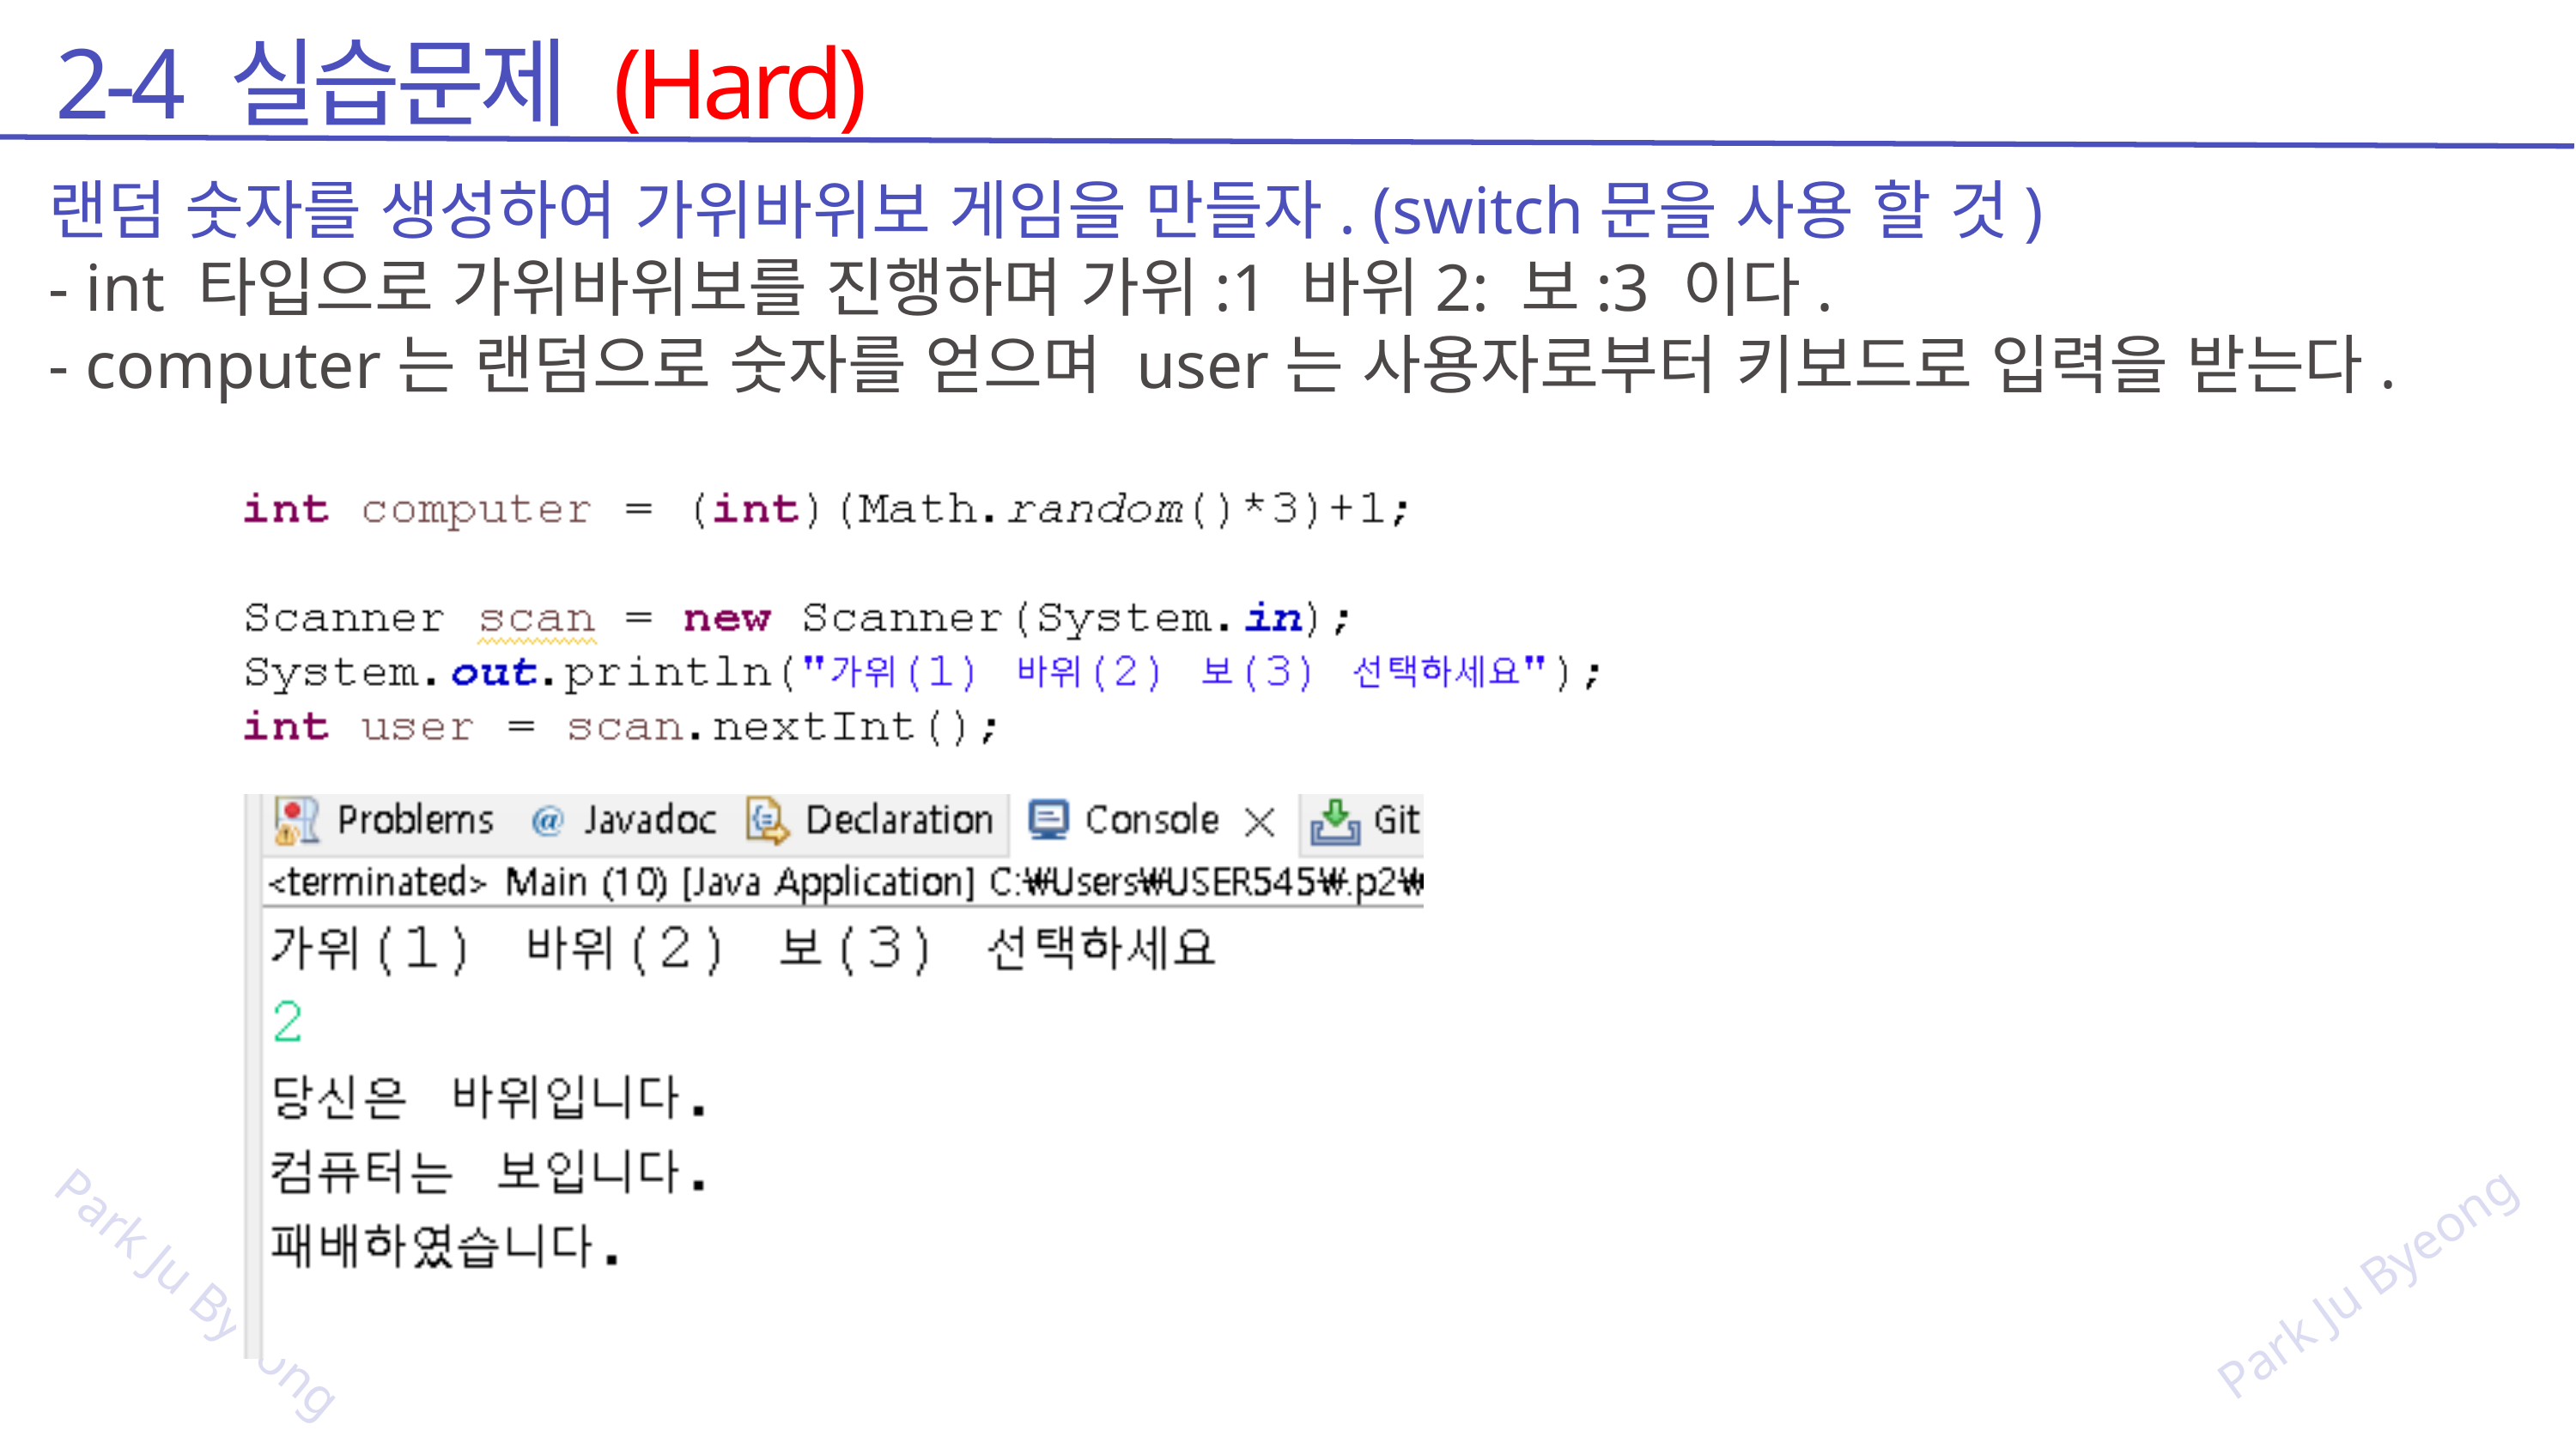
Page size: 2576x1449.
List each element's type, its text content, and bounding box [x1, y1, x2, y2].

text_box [0, 136, 2574, 147]
picture [235, 794, 1424, 1360]
text_box 랜덤 숫자를 생성하여 가위바위보 게임을 만들자. (switch문을 사용 할 것) - int 타입으로 가위바위보를 진행하며 가위:1 바위2: 보:3 이다. - computer는 랜덤으로 숫자를 얻으며 user는 사용자로부터 키보드로 입력을 받는다. [35, 163, 2537, 485]
picture [225, 466, 1635, 792]
text_box 2-4 실습문제 (Hard) [42, 15, 1589, 134]
